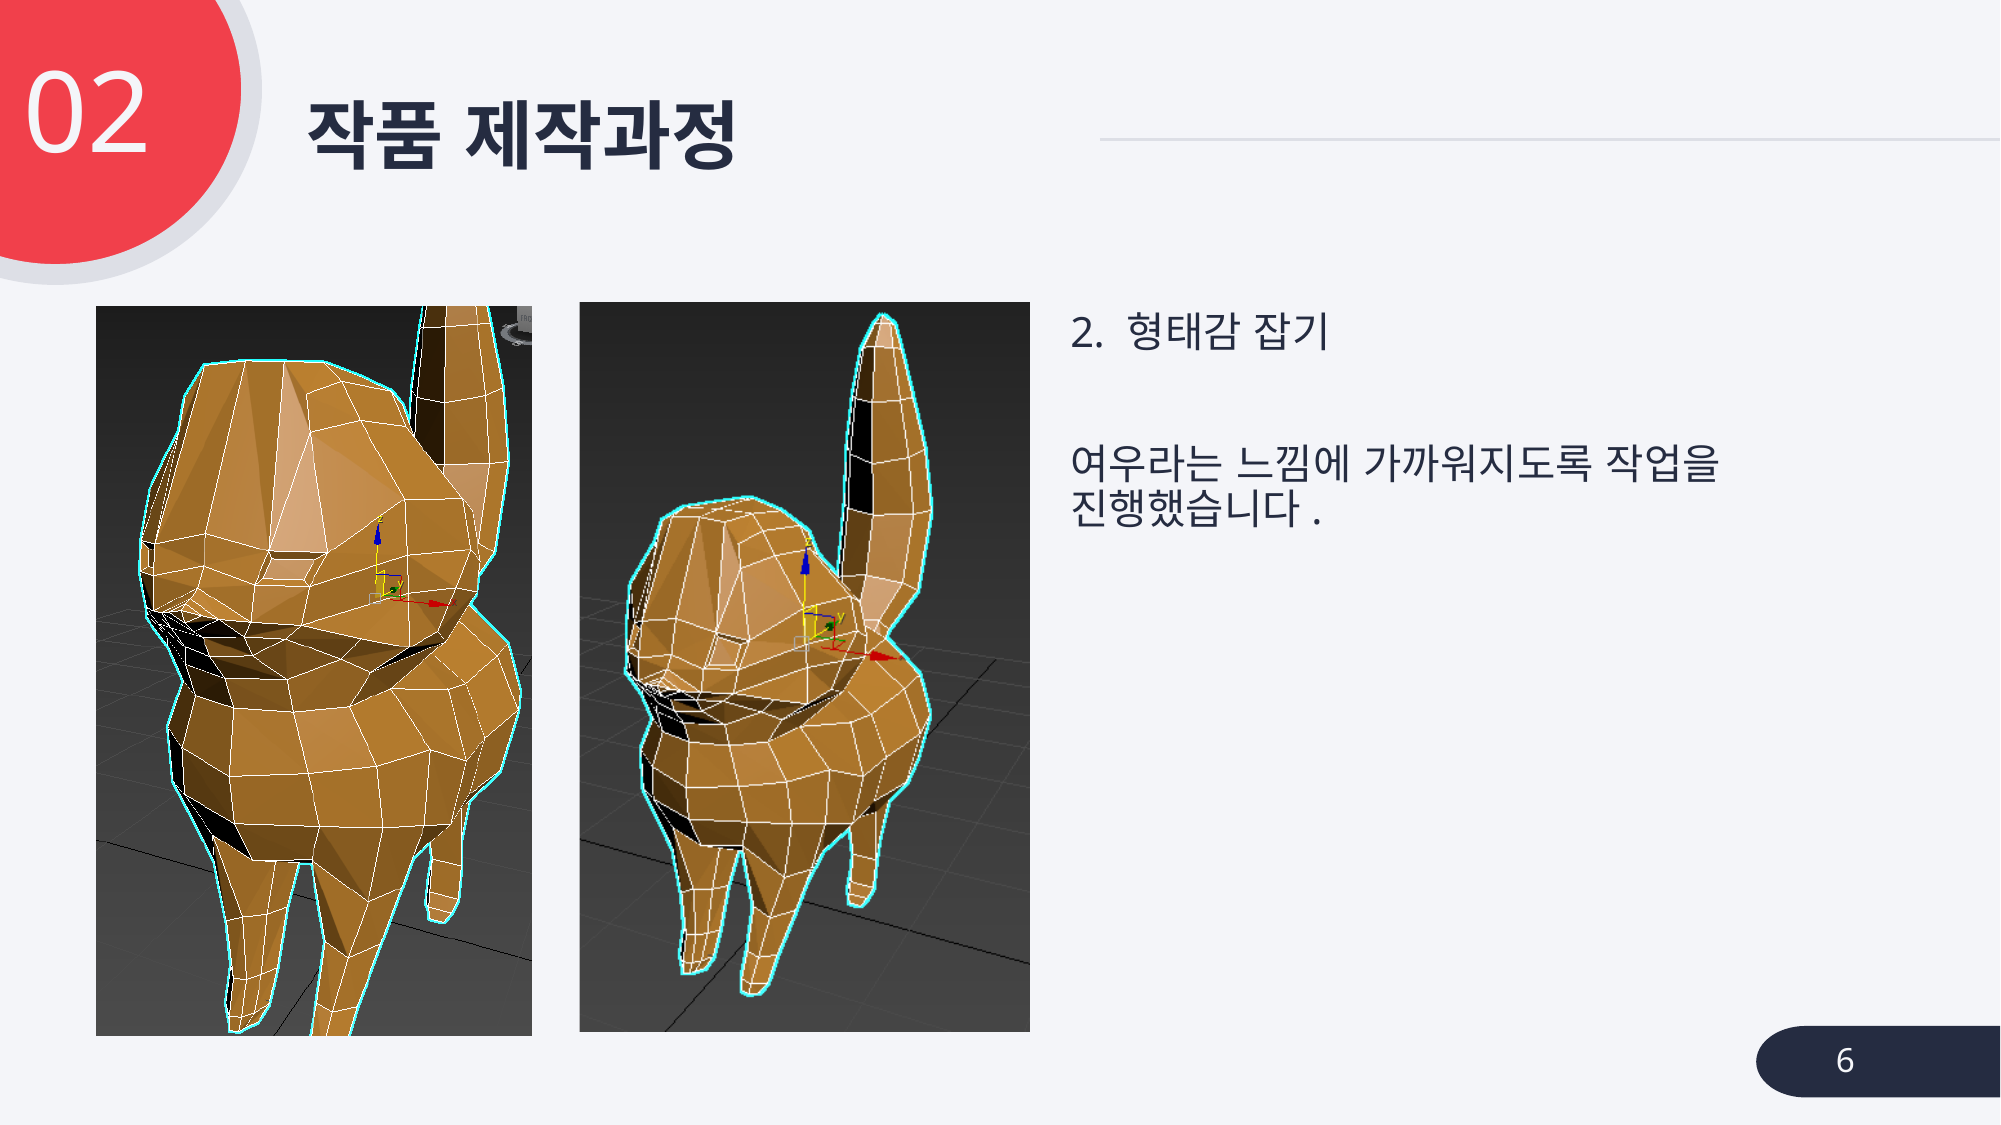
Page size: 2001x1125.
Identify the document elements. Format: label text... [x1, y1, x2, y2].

picture [96, 306, 532, 1036]
list 형태감 잡기 여우라는 느낌에 가까워지도록 작업을 진행했습니다. [1055, 304, 1757, 929]
title 작품 제작과정 [290, 89, 1100, 191]
list 02 [0, 47, 167, 186]
slide_number 6 [1820, 1031, 1984, 1092]
picture [579, 302, 1030, 1032]
